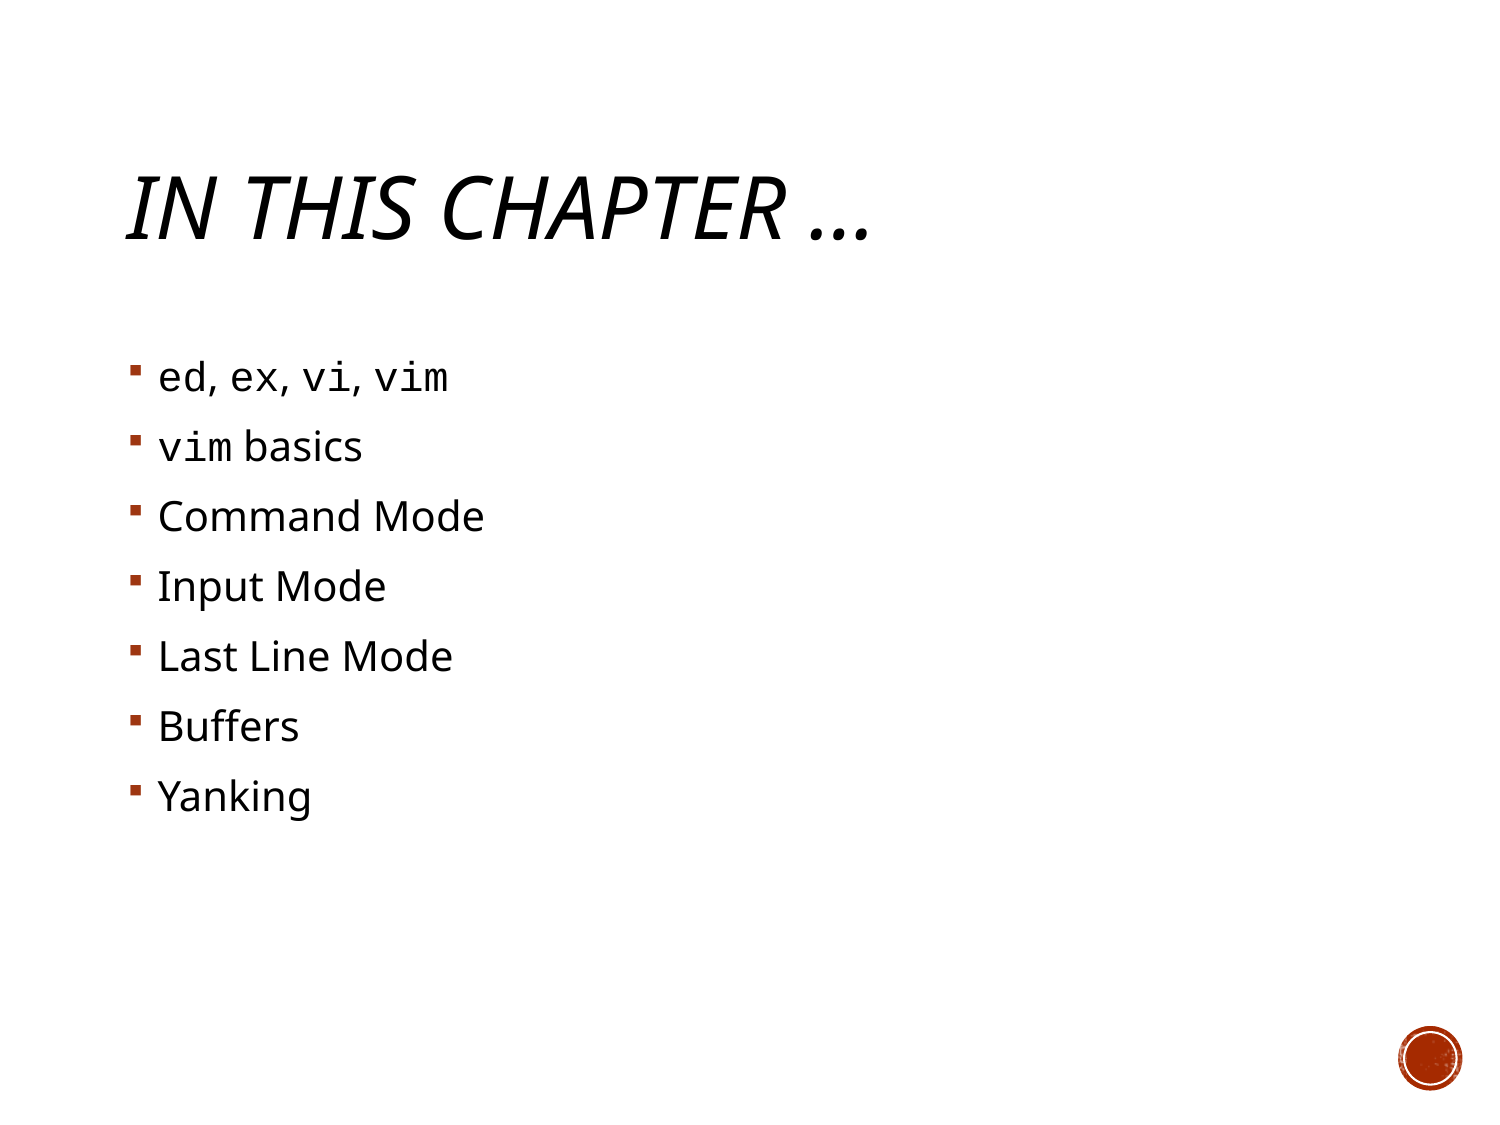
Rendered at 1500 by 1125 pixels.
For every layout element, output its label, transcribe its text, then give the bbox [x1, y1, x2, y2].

list ed, ex, vi, vim vim basics Command Mode Input Mode Last Line Mode Buffers Yanking [112, 348, 1388, 1013]
title In this chapter … [112, 79, 1388, 344]
